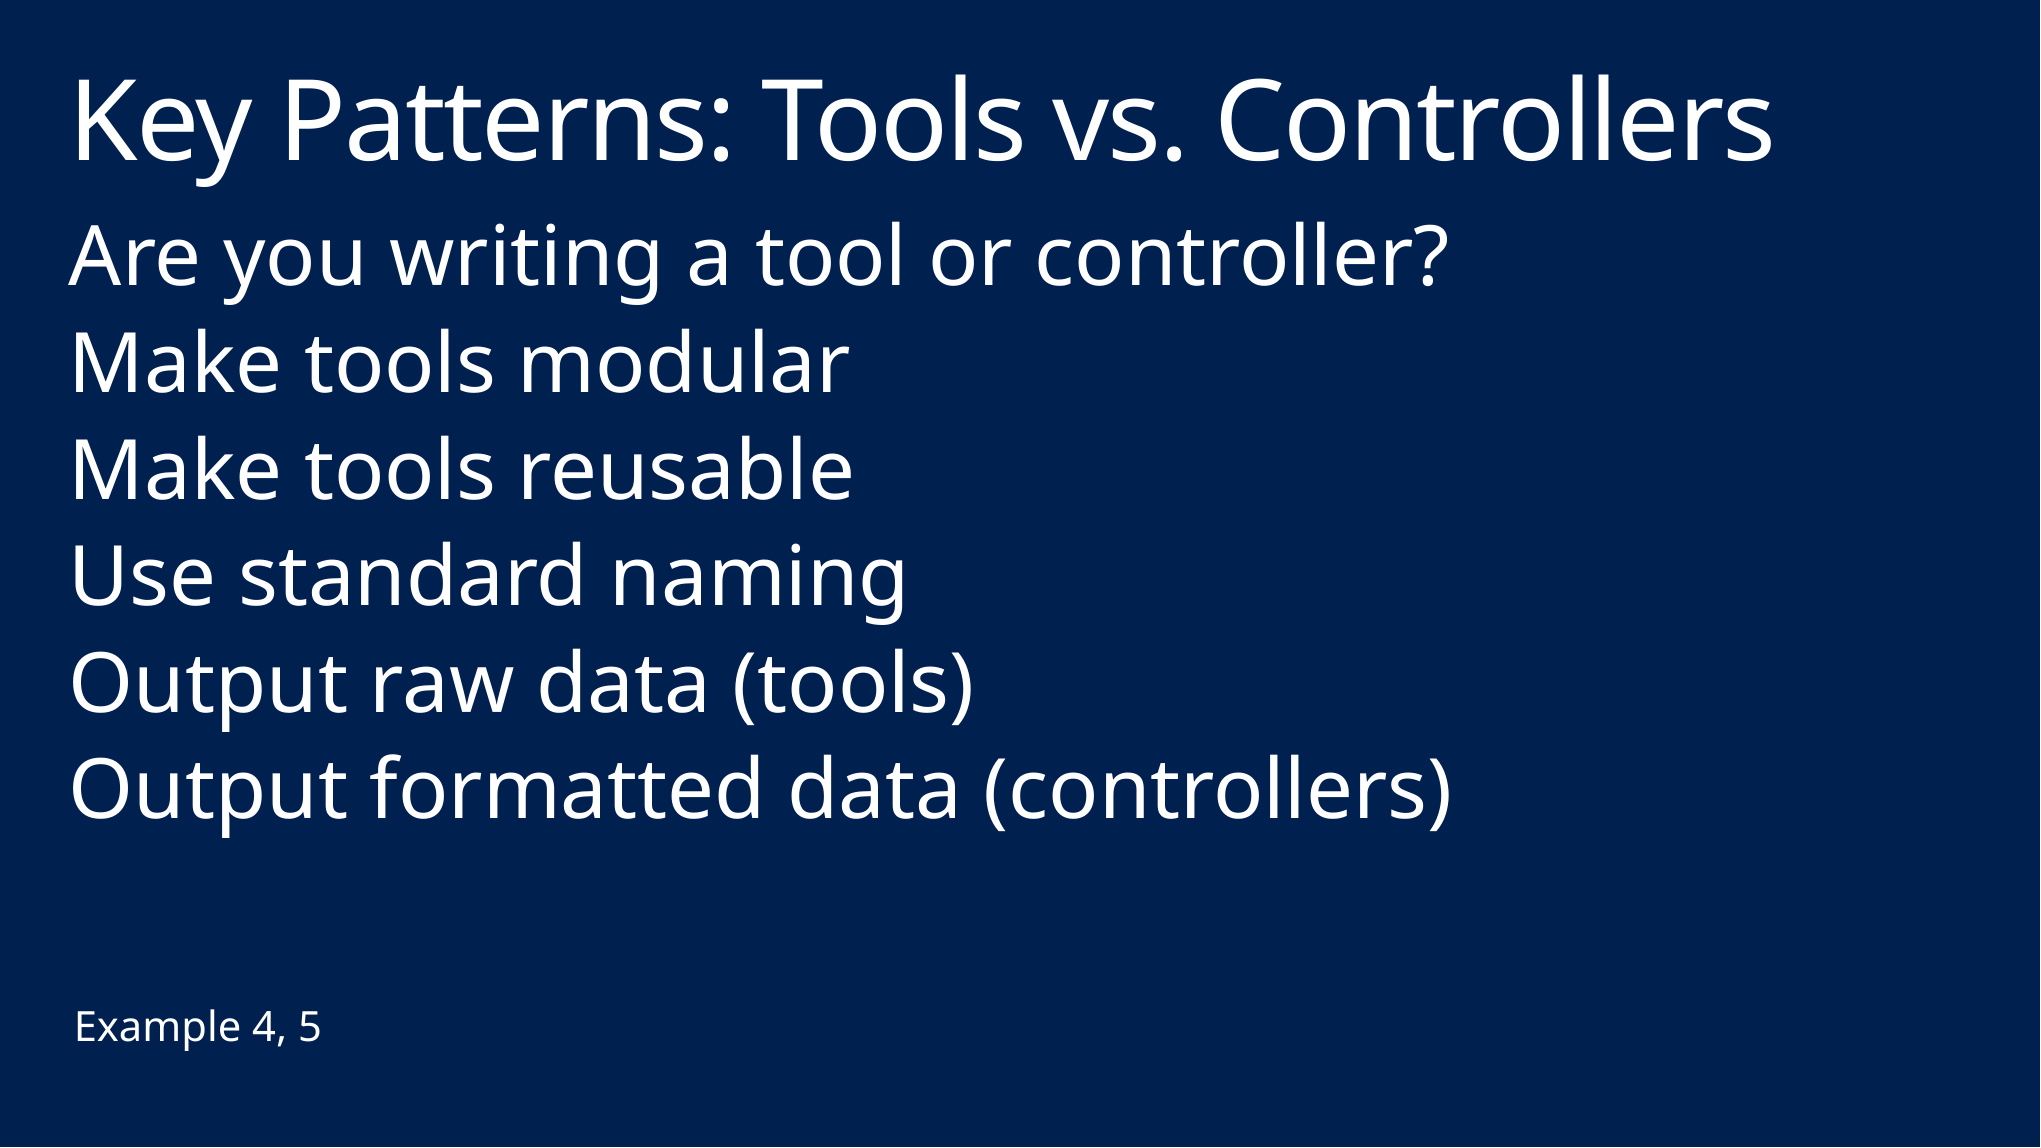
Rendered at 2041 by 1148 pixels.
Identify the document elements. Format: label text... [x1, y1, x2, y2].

title Key Patterns: Tools vs. Controllers [45, 48, 1996, 198]
list Are you writing a tool or controller? Make tools modular Make tools reusable Use standard naming Output raw data (tools) Output formatted data (controllers) Example 4, 5 [45, 198, 1996, 1099]
